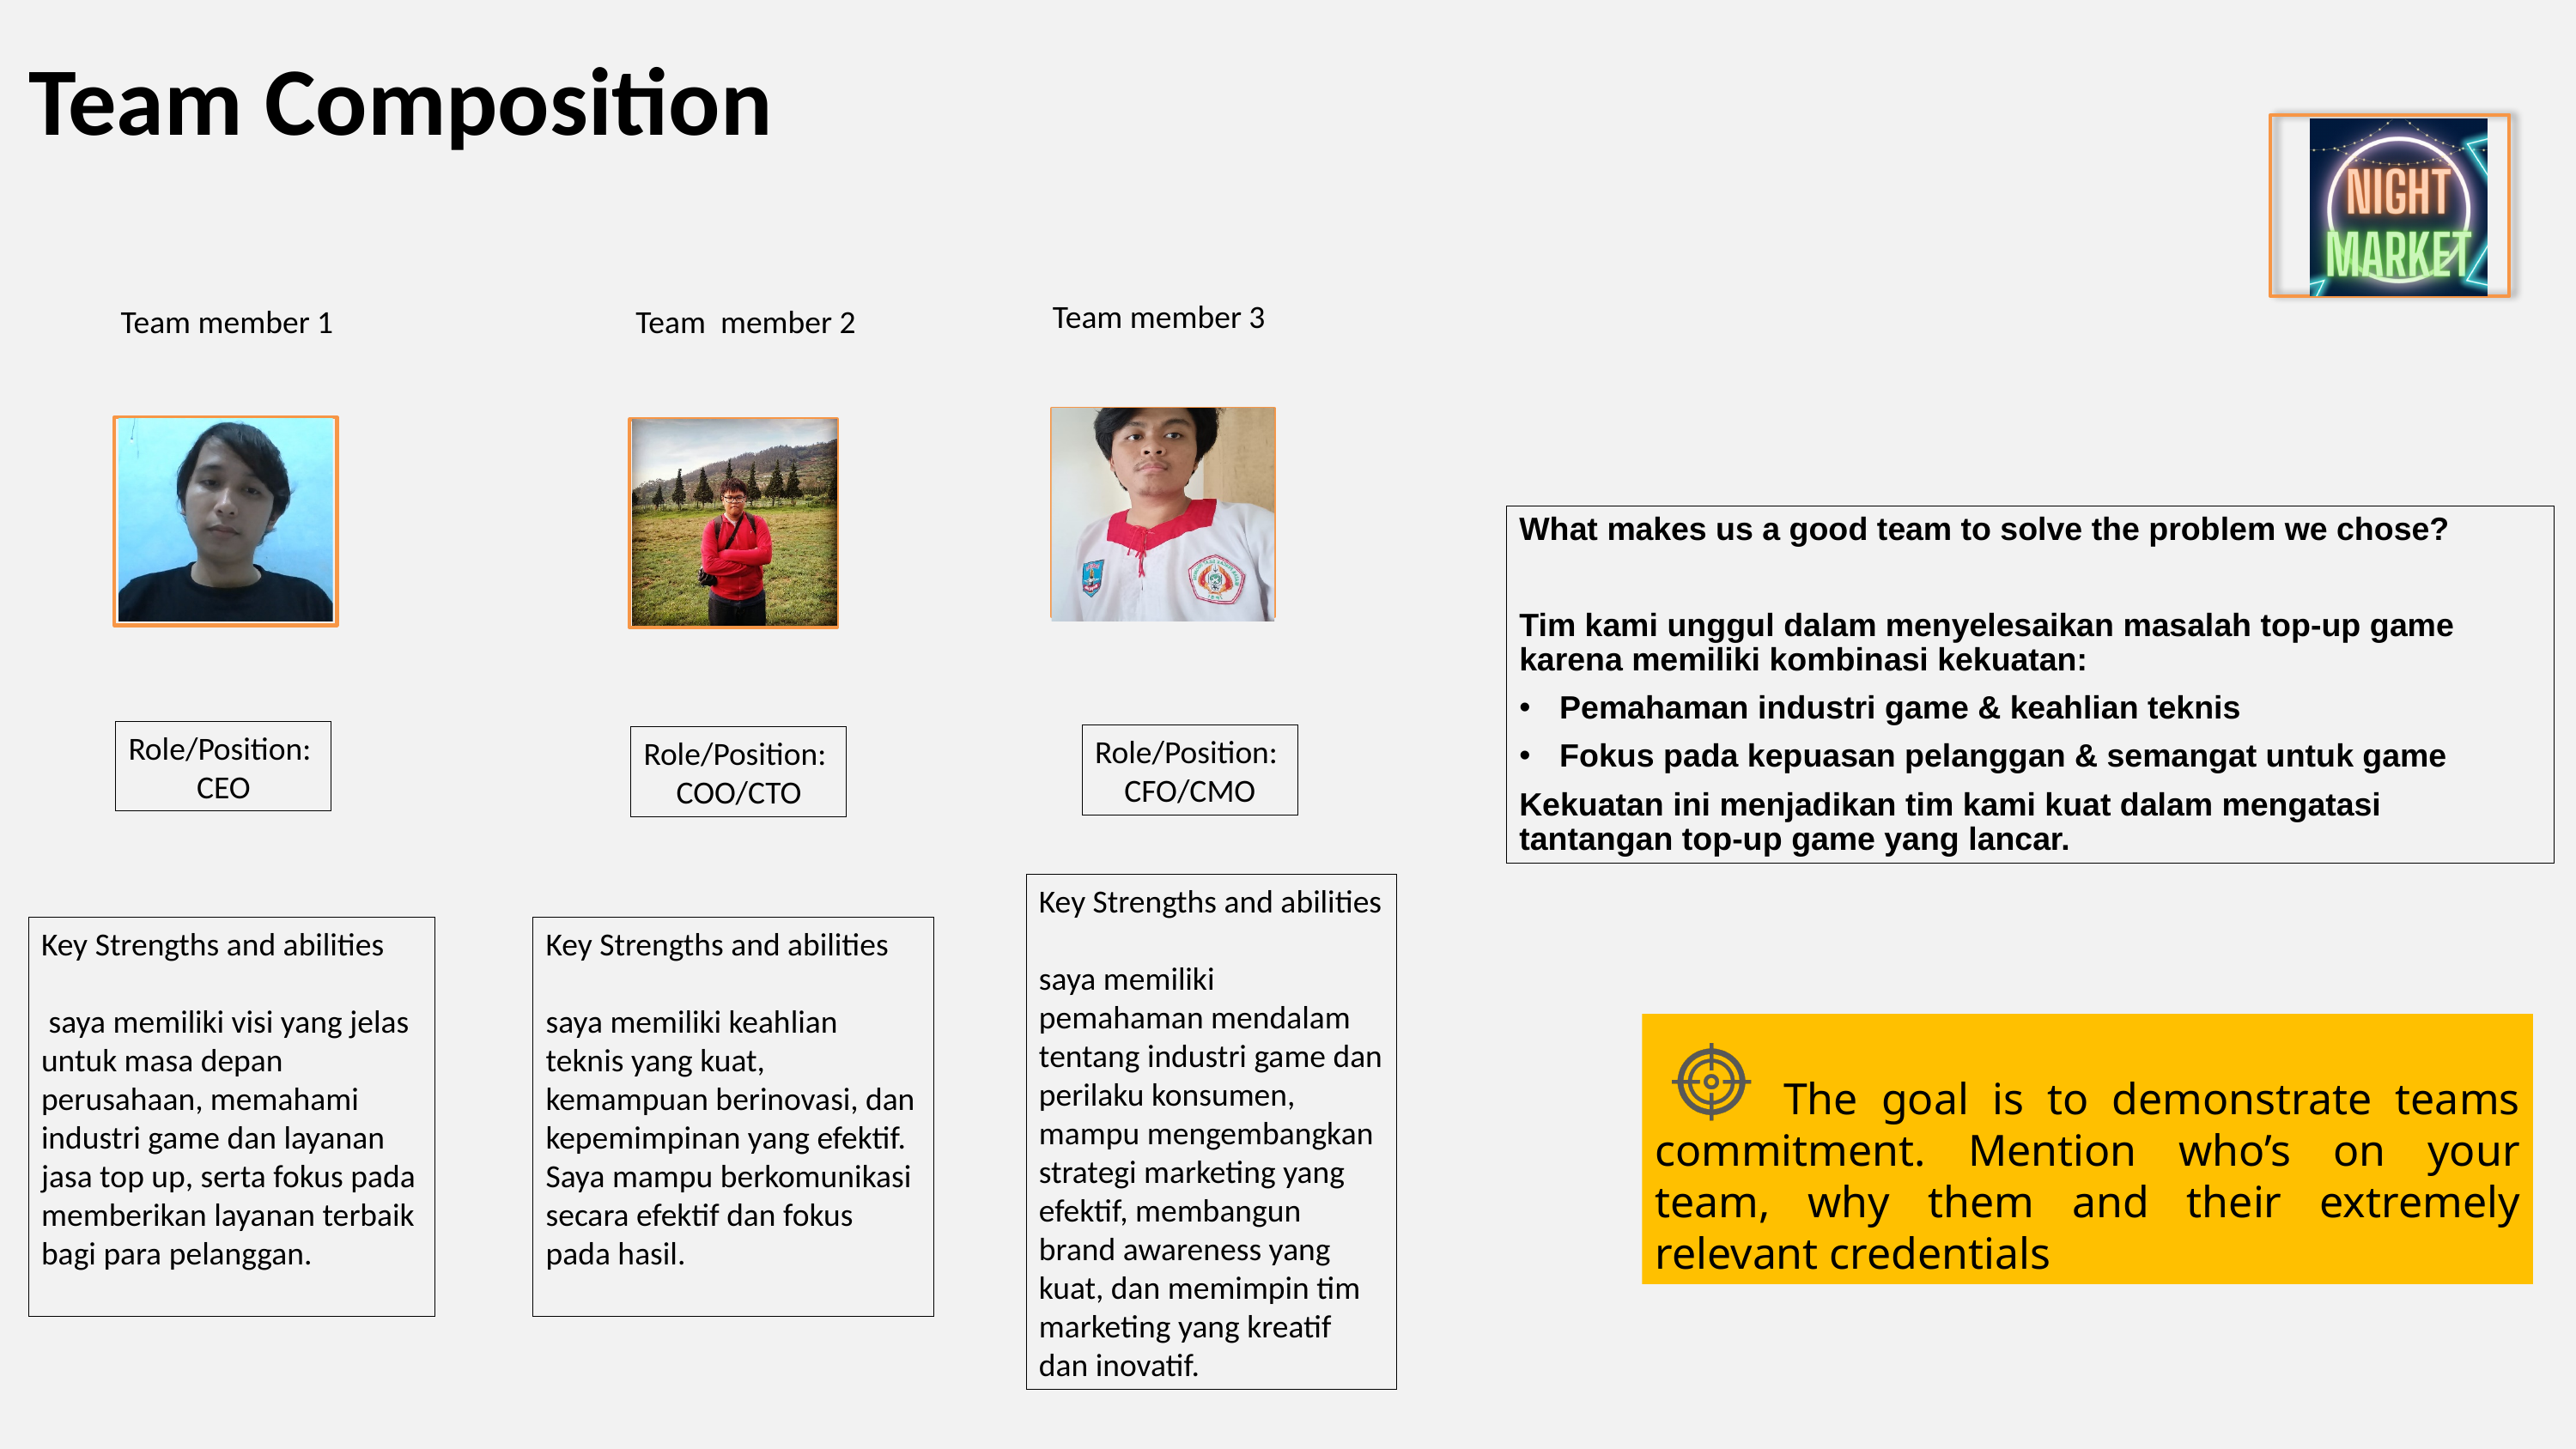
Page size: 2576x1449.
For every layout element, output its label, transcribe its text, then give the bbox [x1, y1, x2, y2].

text_box The goal is to demonstrate teams commitment. Mention who’s on your team, why them and their extremely relevant credentials [1642, 1014, 2533, 1284]
text_box Team member 2 [623, 295, 913, 347]
picture [2309, 118, 2488, 296]
text_box What makes us a good team to solve the problem we chose? Tim kami unggul dalam menyelesaikan masalah top-up game karena memiliki kombinasi kekuatan: Pemahaman industri game & keahlian teknis Fokus pada kepuasan pelanggan & semangat untuk game Kekuatan ini menjadikan tim kami kuat dalam mengatasi tantangan top-up game yang lancar. [1506, 506, 2555, 864]
text_box Team member 1 [107, 295, 355, 347]
picture [118, 417, 333, 621]
text_box Role/Position: COO/CTO [630, 726, 847, 817]
picture [1665, 1036, 1758, 1127]
text_box Team member 3 [994, 289, 1331, 342]
picture [632, 419, 838, 626]
picture [1051, 408, 1275, 621]
text_box Role/Position: CEO [115, 721, 331, 811]
text_box Role/Position: CFO/CMO [1082, 724, 1298, 815]
text_box Key Strengths and abilities saya memiliki visi yang jelas untuk masa depan perusahaan, memahami industri game dan layanan jasa top up, serta fokus pada memberikan layanan terbaik bagi para pelanggan. [28, 917, 435, 1317]
text_box Key Strengths and abilities saya memiliki pemahaman mendalam tentang industri game dan perilaku konsumen, mampu mengembangkan strategi marketing yang efektif, membangun brand awareness yang kuat, dan memimpin tim marketing yang kreatif dan inovatif. [1026, 874, 1397, 1390]
text_box [2269, 113, 2511, 298]
text_box Team Composition [28, 0, 1767, 155]
text_box Key Strengths and abilities saya memiliki keahlian teknis yang kuat, kemampuan berinovasi, dan kepemimpinan yang efektif. Saya mampu berkomunikasi secara efektif dan fokus pada hasil. [532, 917, 934, 1317]
